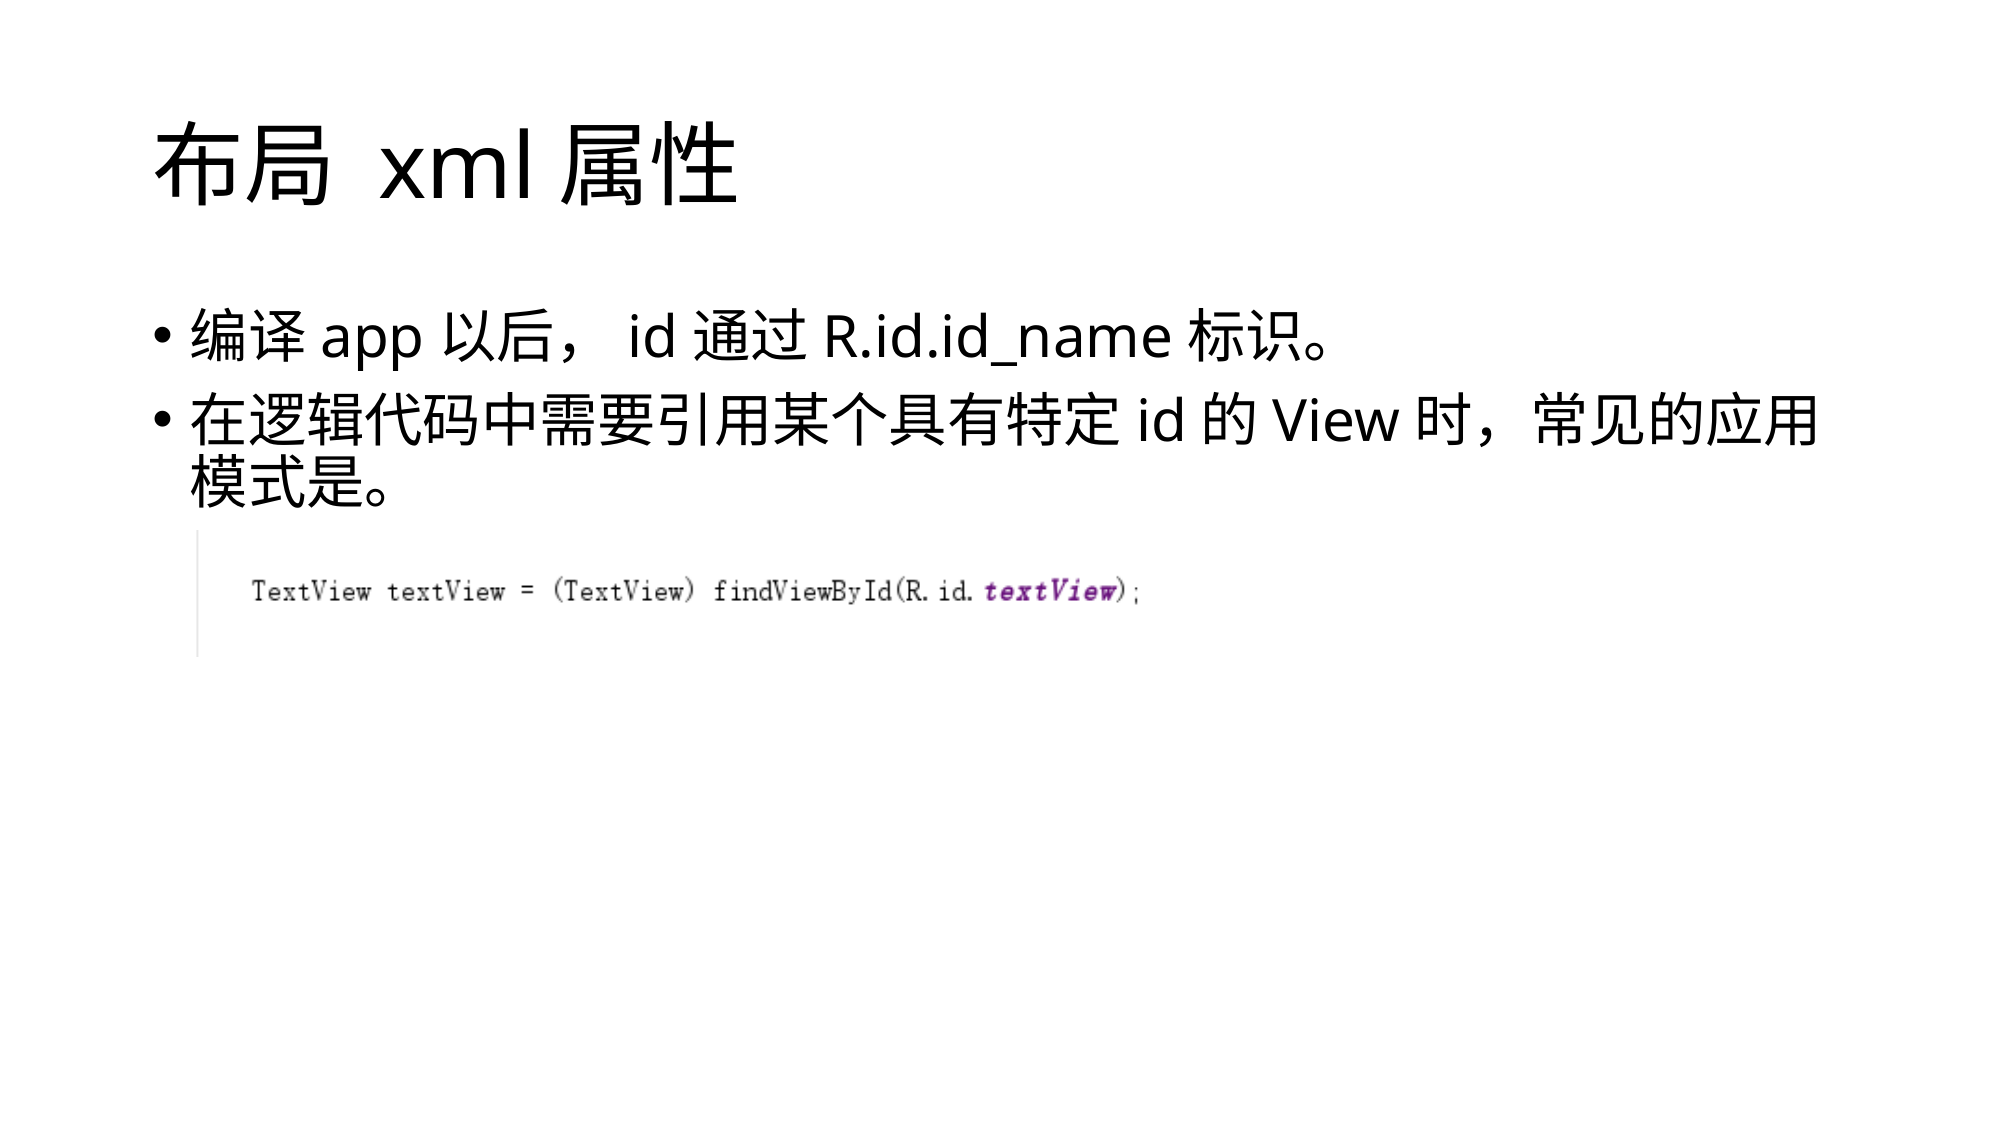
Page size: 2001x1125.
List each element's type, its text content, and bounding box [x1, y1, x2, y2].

list 编译app以后，id通过R.id.id_name标识。 在逻辑代码中需要引用某个具有特定id的View时，常见的应用模式是。 [137, 299, 1863, 1014]
title 布局 xml属性 [137, 59, 1863, 278]
picture [195, 529, 1223, 657]
